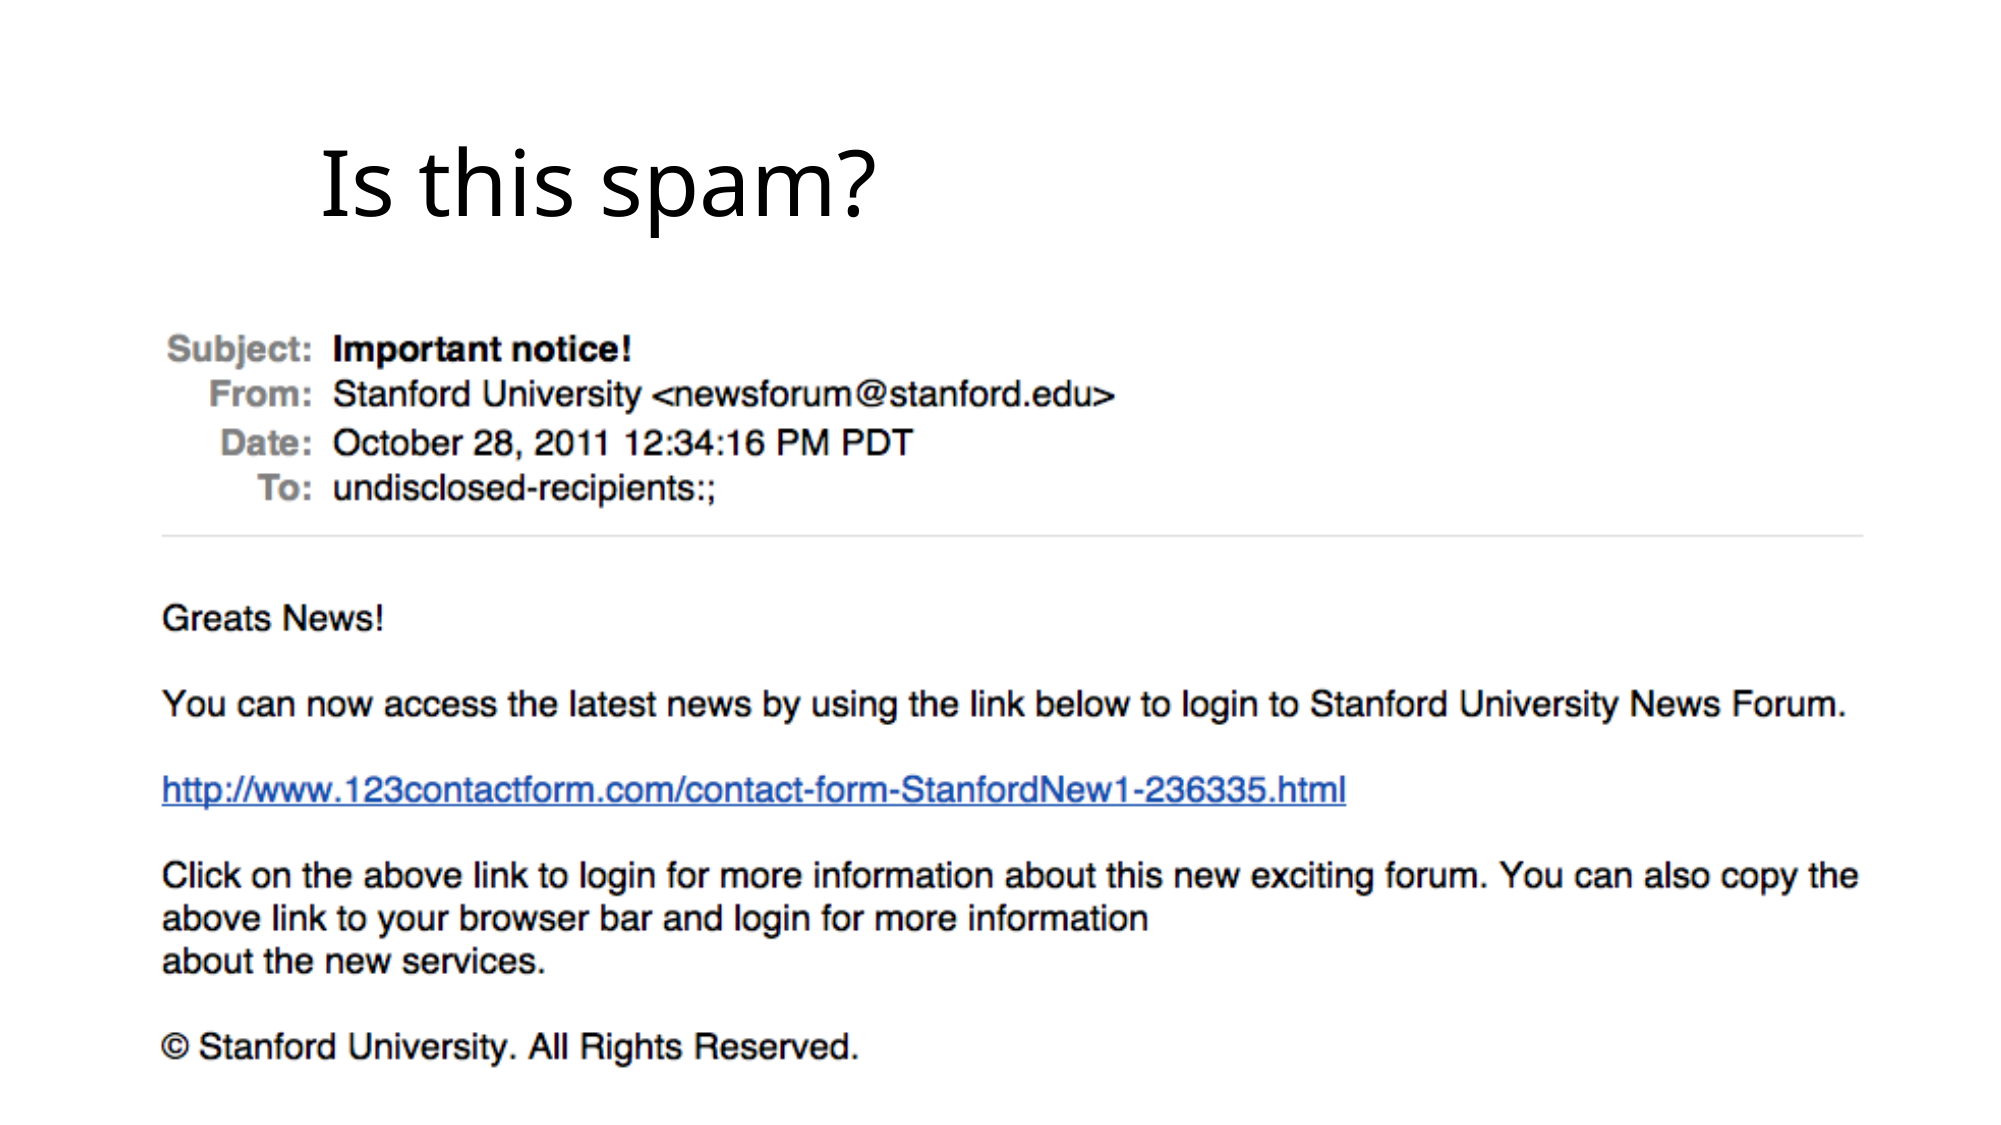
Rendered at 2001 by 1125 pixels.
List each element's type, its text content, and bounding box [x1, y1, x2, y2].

picture [149, 315, 1872, 1080]
title Is this spam? [300, 83, 1934, 246]
